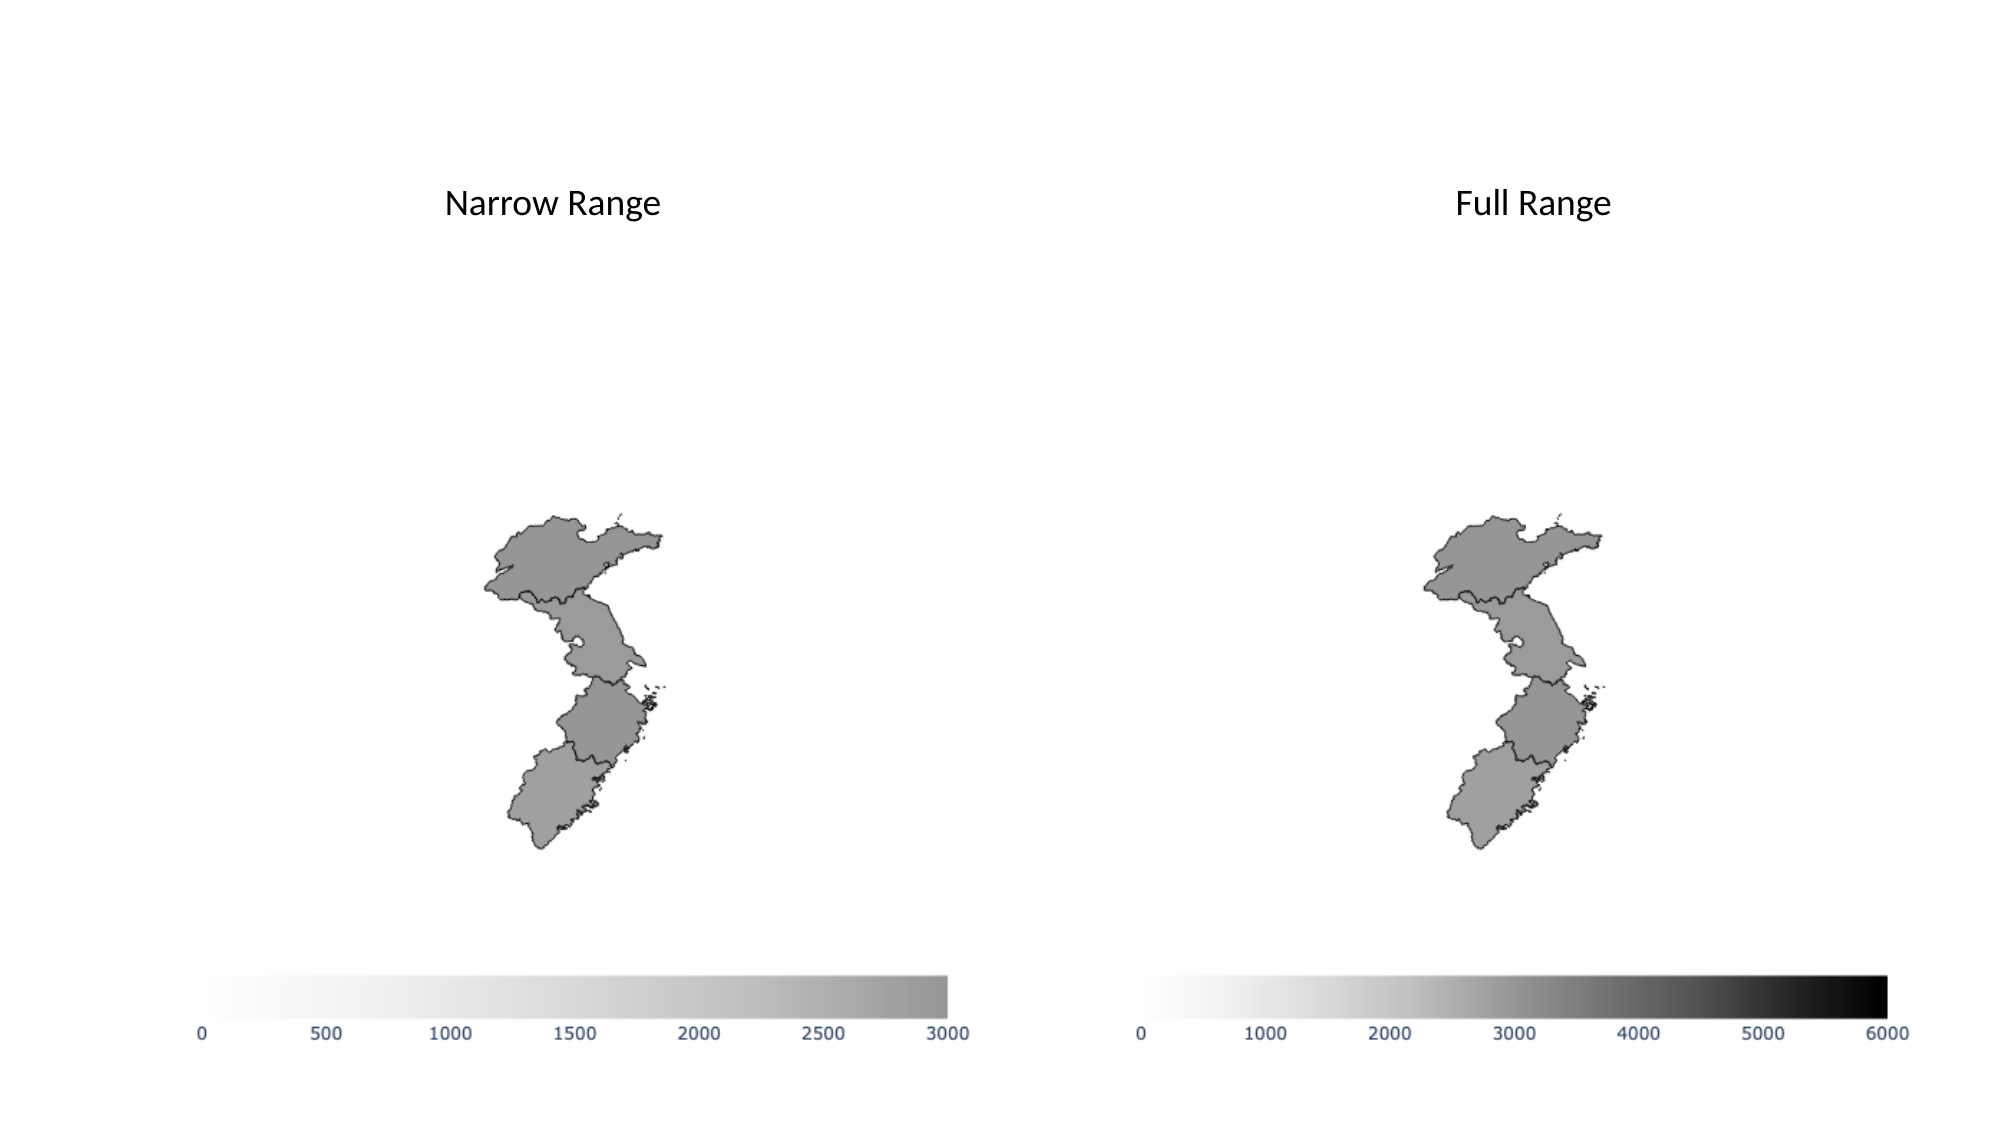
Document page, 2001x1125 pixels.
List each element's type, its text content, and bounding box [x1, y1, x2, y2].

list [73, 352, 1012, 1070]
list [1012, 352, 2000, 1070]
text_box Narrow Range [430, 170, 677, 231]
text_box Full Range [1440, 170, 1628, 231]
